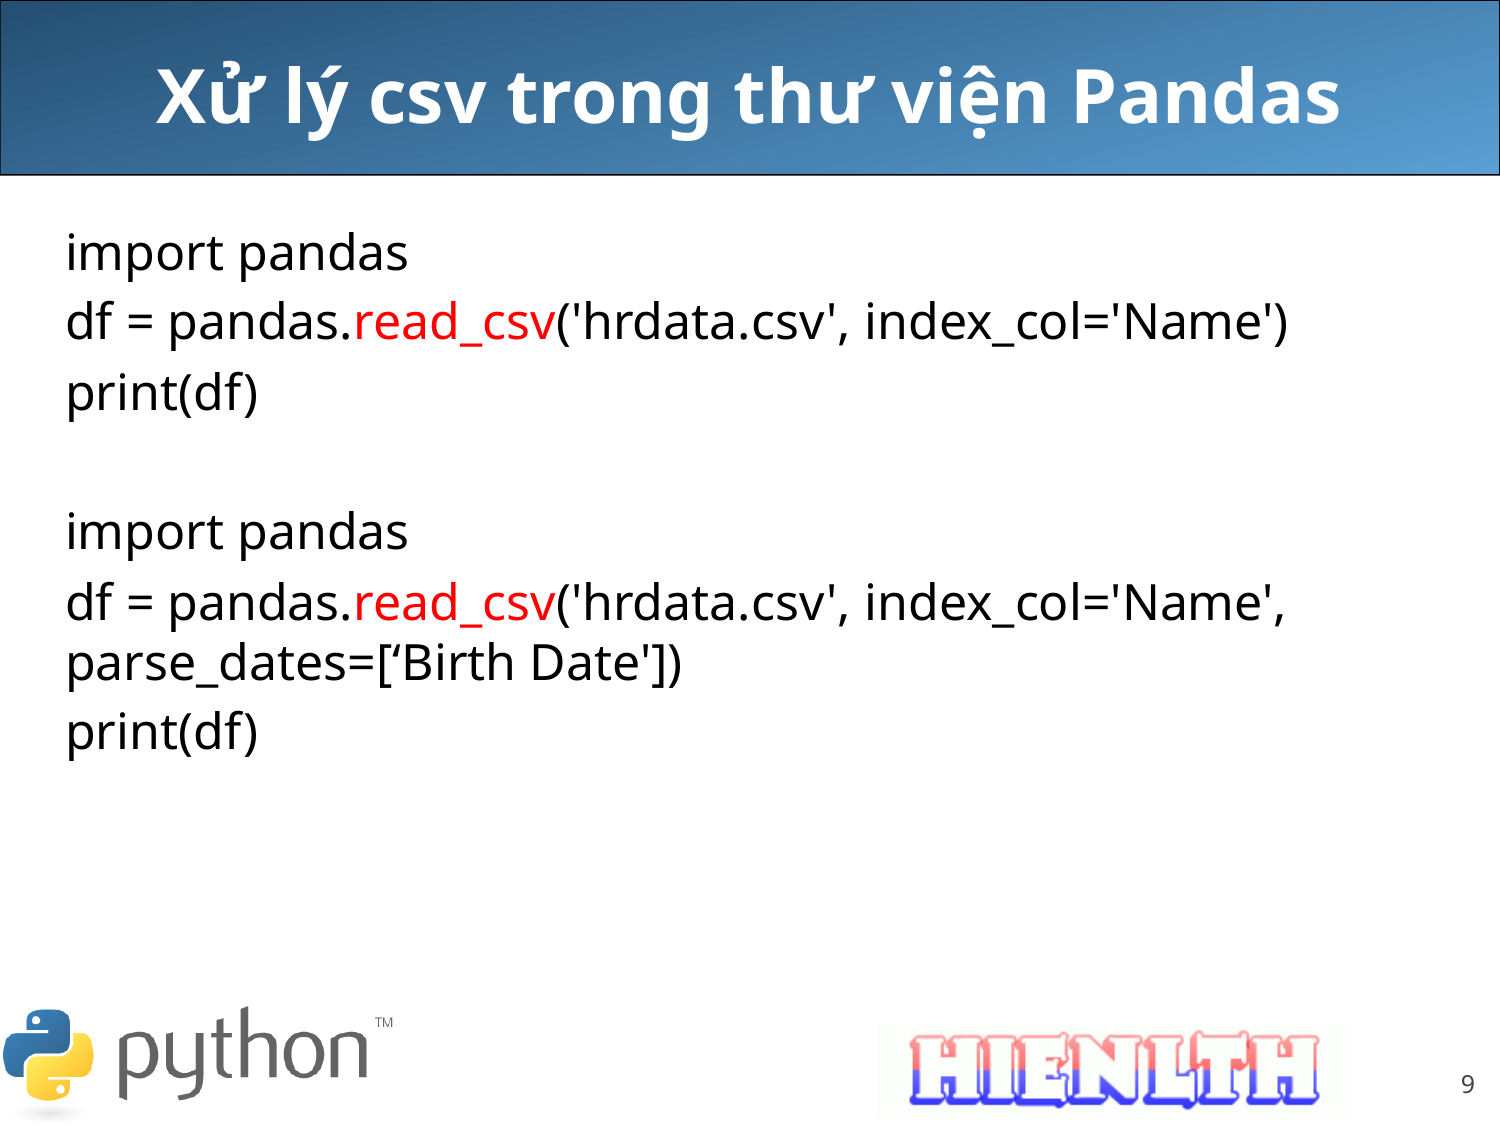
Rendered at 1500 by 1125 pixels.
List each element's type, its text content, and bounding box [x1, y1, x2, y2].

picture [0, 999, 402, 1123]
picture [877, 1025, 1353, 1118]
title Xử lý csv trong thư viện Pandas [75, 0, 1425, 188]
list import pandas df = pandas.read_csv('hrdata.csv', index_col='Name') print(df) import pandas df = pandas.read_csv('hrdata.csv', index_col='Name', parse_dates=[‘Birth Date']) print(df) [50, 212, 1475, 1025]
